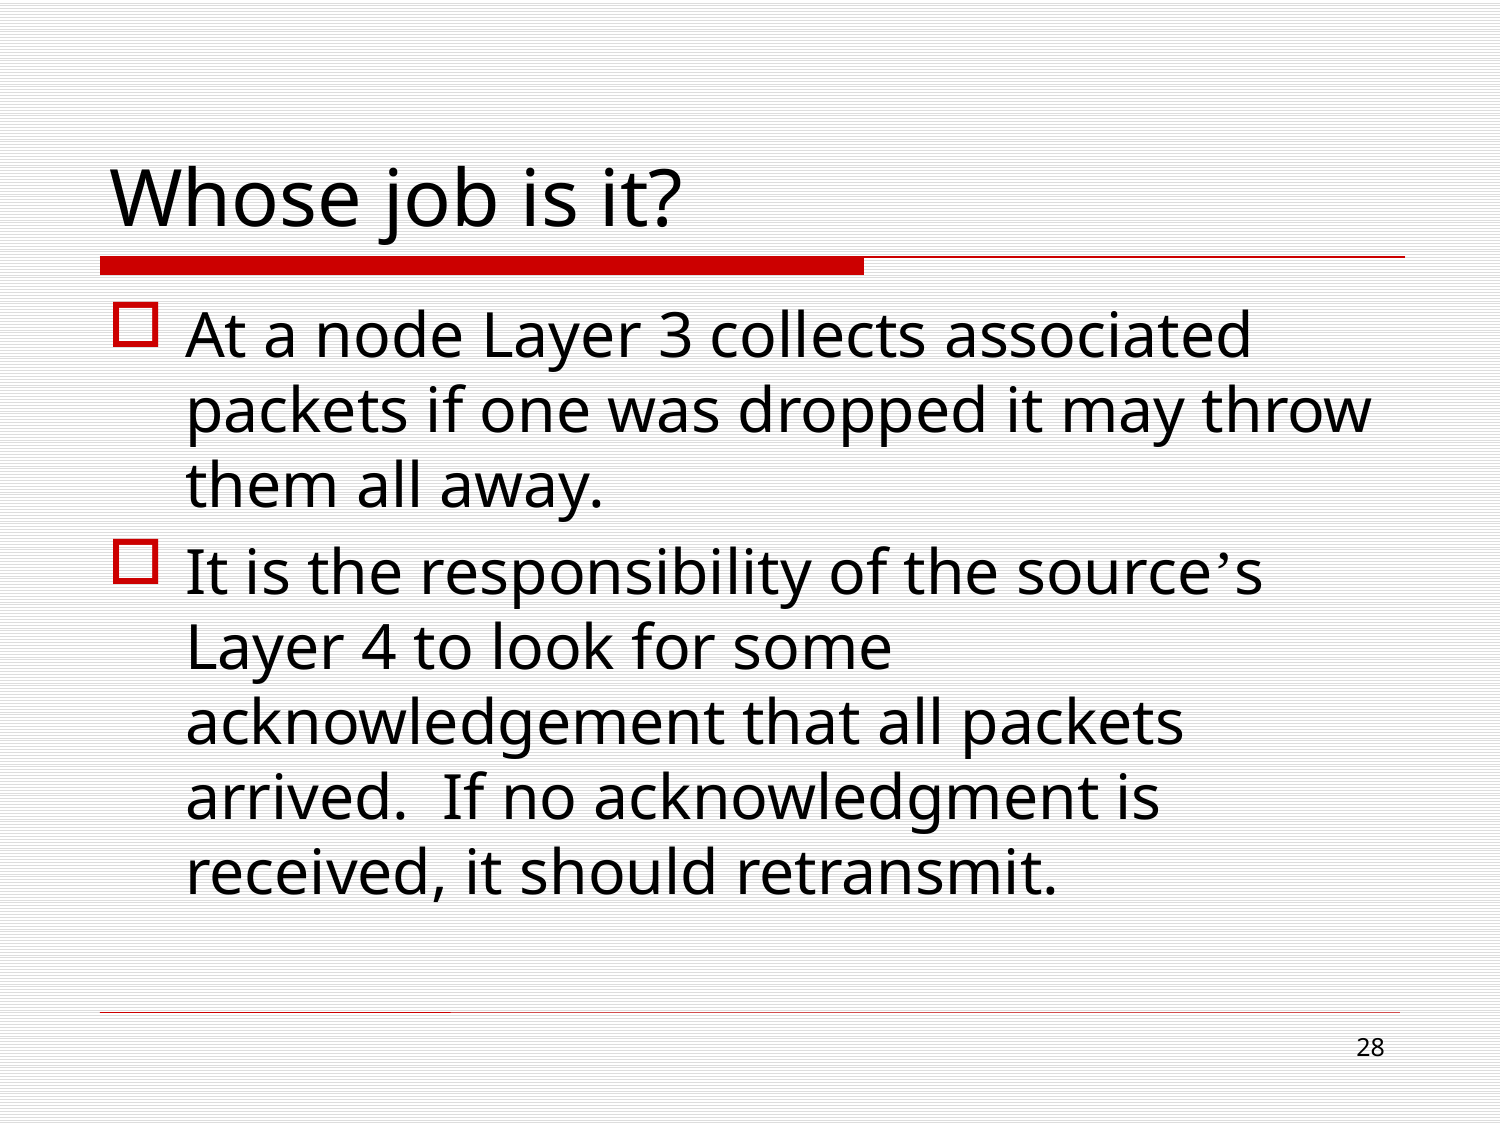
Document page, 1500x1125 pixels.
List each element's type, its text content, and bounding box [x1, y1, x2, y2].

list At a node Layer 3 collects associated packets if one was dropped it may throw them all away. It is the responsibility of the source’s Layer 4 to look for some acknowledgement that all packets arrived. If no acknowledgment is received, it should retransmit. [92, 287, 1406, 988]
footer [512, 1024, 988, 1103]
slide_number [99, 1024, 426, 1103]
title Whose job is it? [94, 50, 1407, 250]
slide_number 28 [1074, 1024, 1401, 1103]
